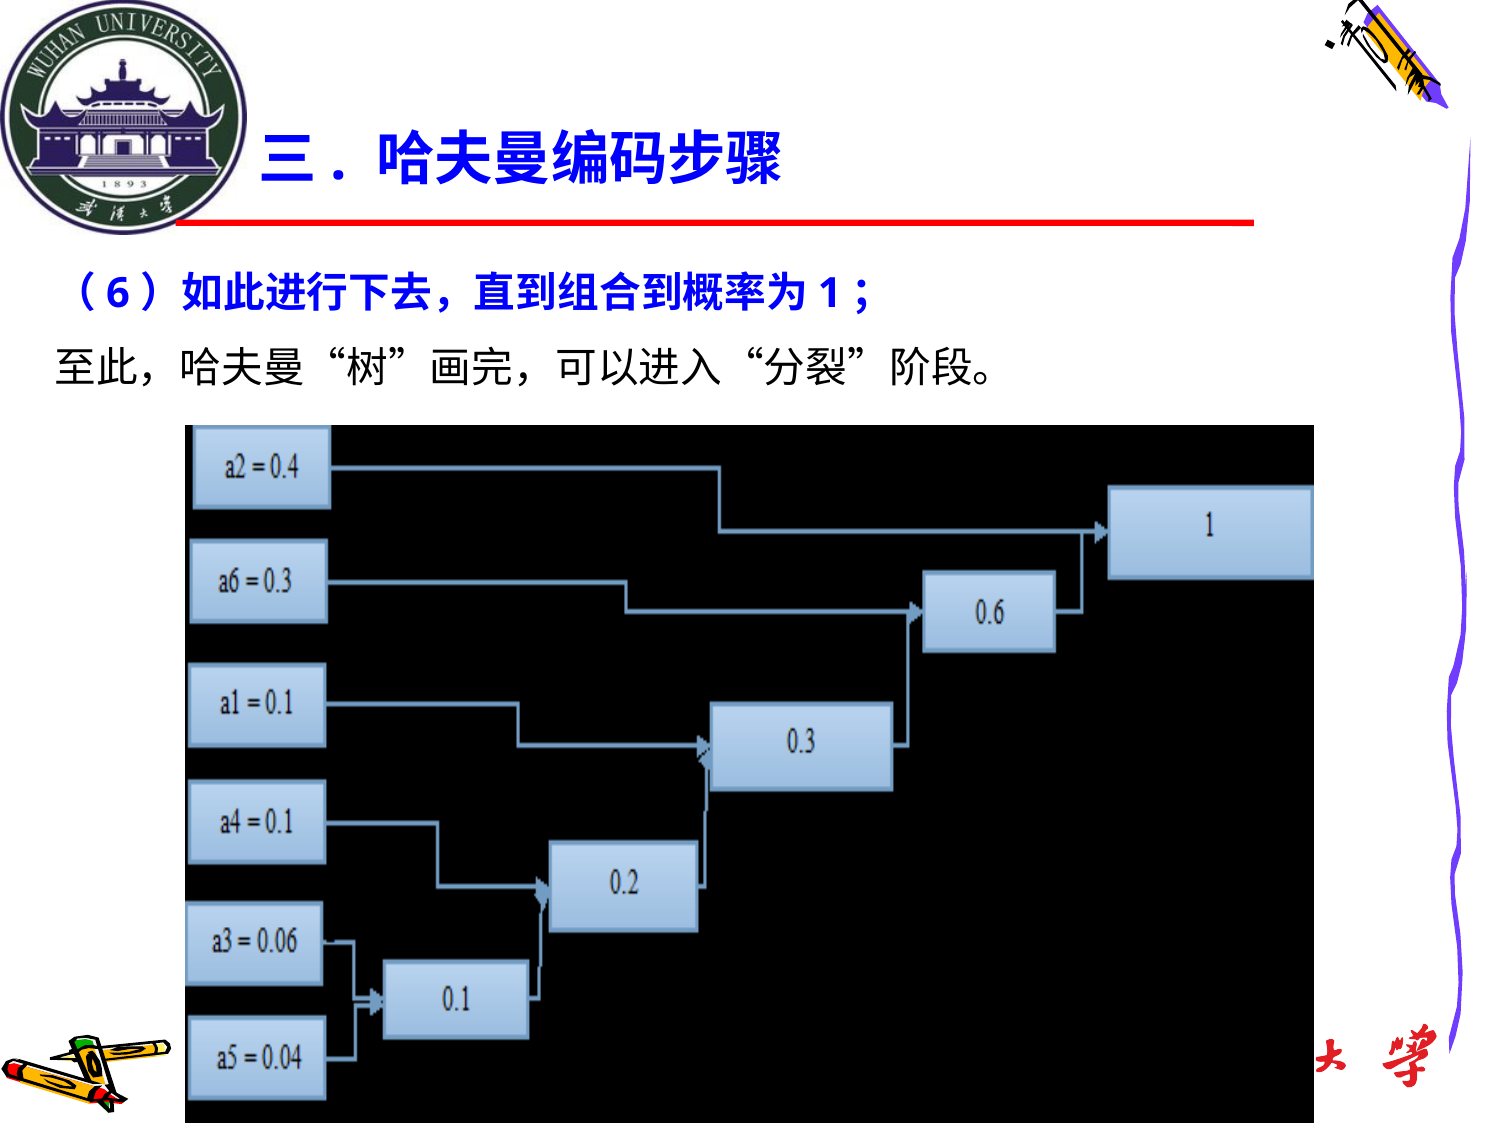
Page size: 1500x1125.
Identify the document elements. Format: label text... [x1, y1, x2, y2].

text_box 三. 哈夫曼编码步骤 [243, 113, 813, 199]
text_box （6）如此进行下去，直到组合到概率为1； 至此，哈夫曼“树”画完，可以进入“分裂”阶段。 [39, 233, 1414, 399]
picture [184, 425, 1471, 1123]
picture [0, 0, 247, 235]
